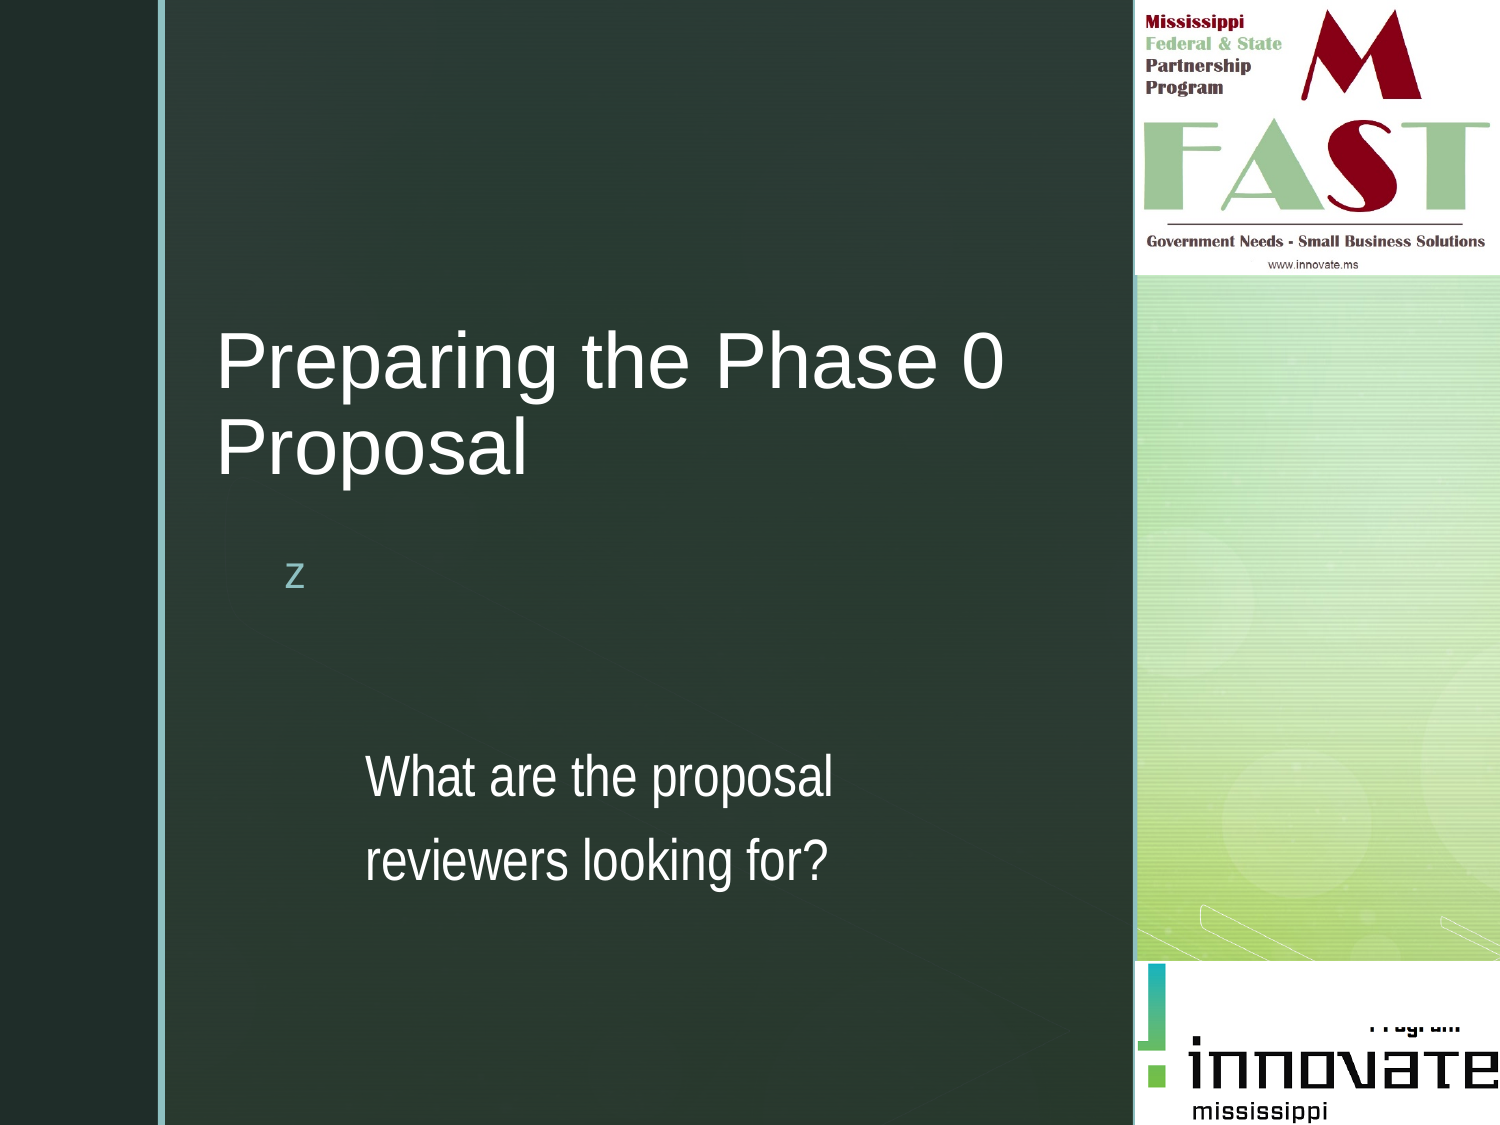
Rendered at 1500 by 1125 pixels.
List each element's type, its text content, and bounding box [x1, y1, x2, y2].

picture [1134, 0, 1500, 1125]
title Preparing the Phase 0 Proposal [200, 312, 1113, 500]
subtitle What are the proposal reviewers looking for? [350, 612, 1025, 900]
